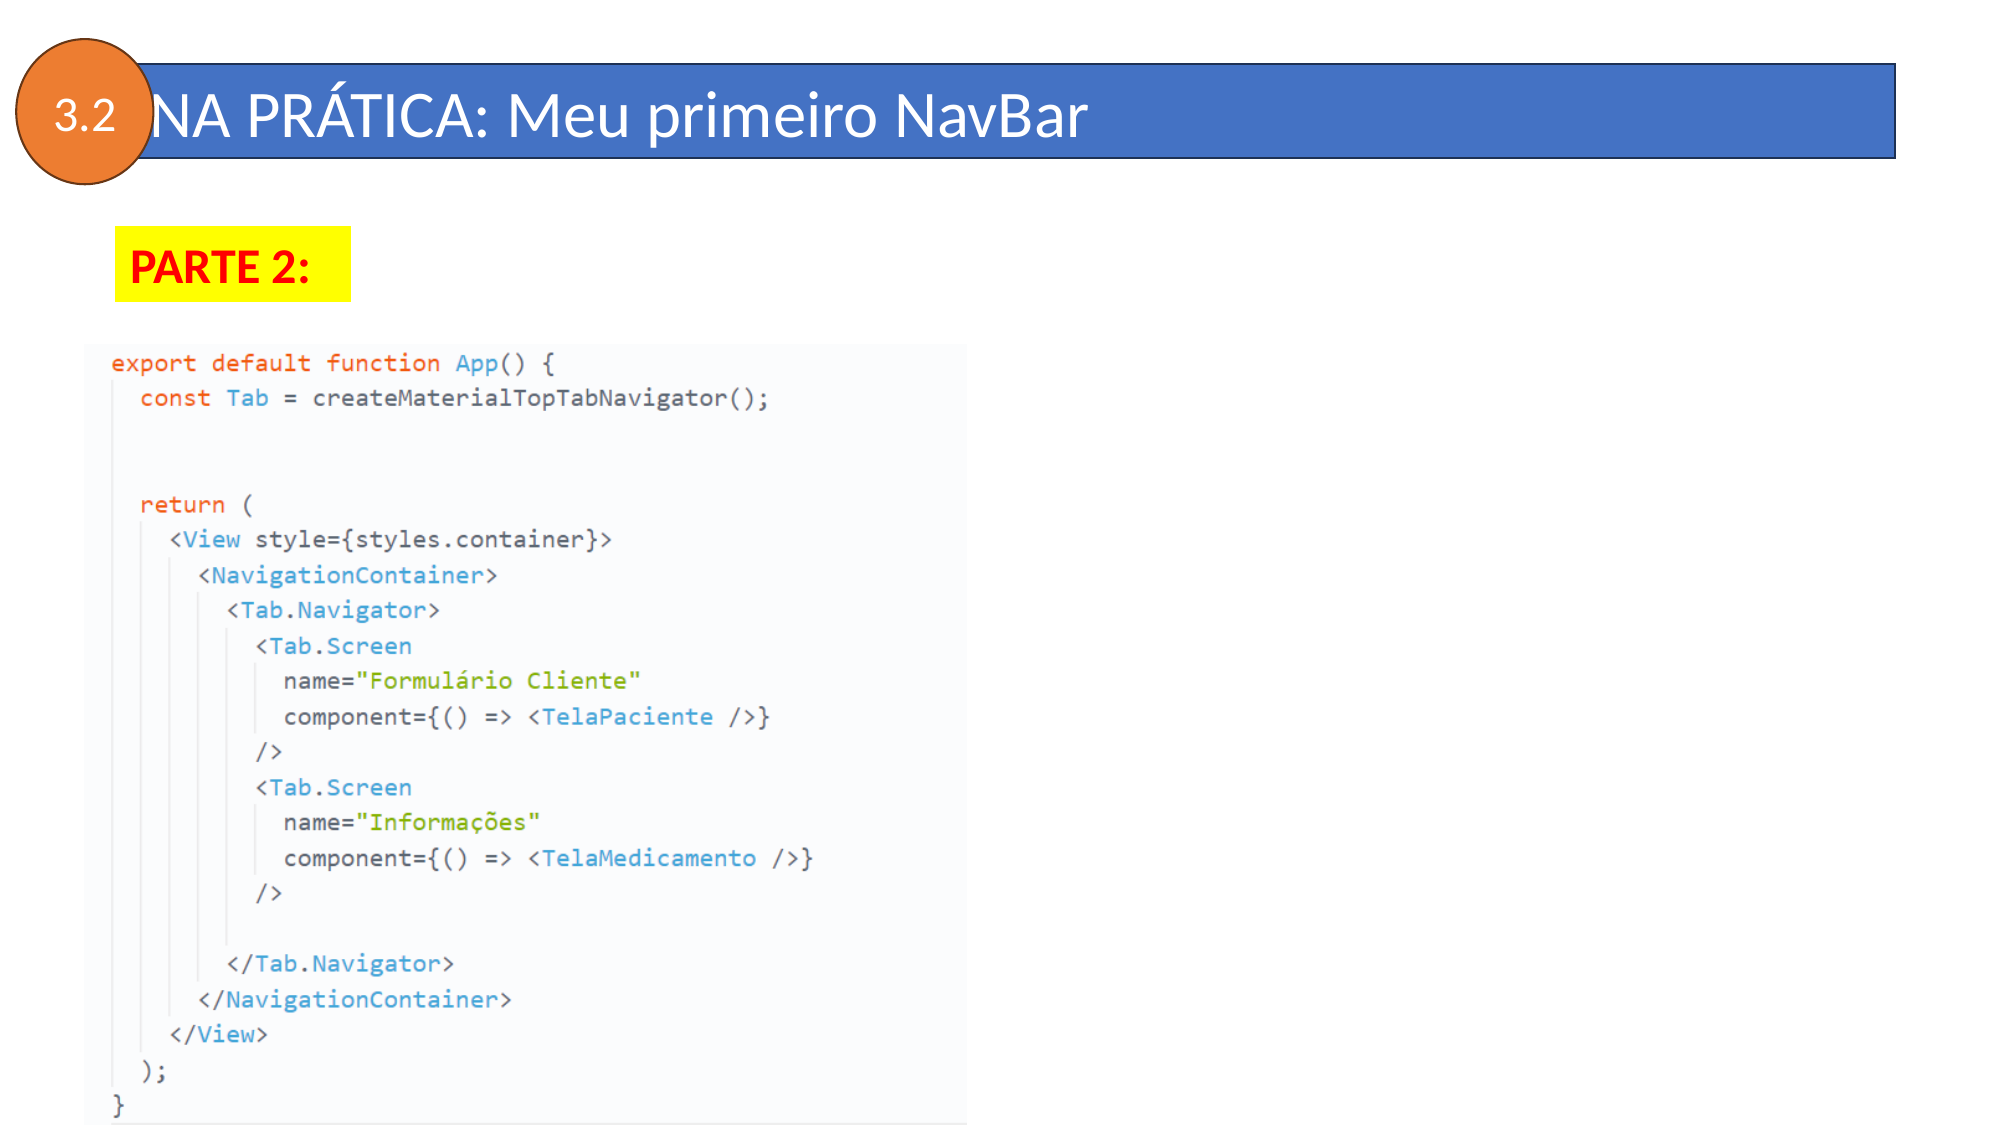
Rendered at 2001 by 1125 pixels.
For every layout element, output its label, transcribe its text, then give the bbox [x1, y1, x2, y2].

picture [84, 344, 967, 1125]
text_box NA PRÁTICA: Meu primeiro NavBar [138, 63, 1896, 159]
text_box 3.2 [15, 38, 155, 186]
text_box PARTE 2: [115, 226, 351, 302]
